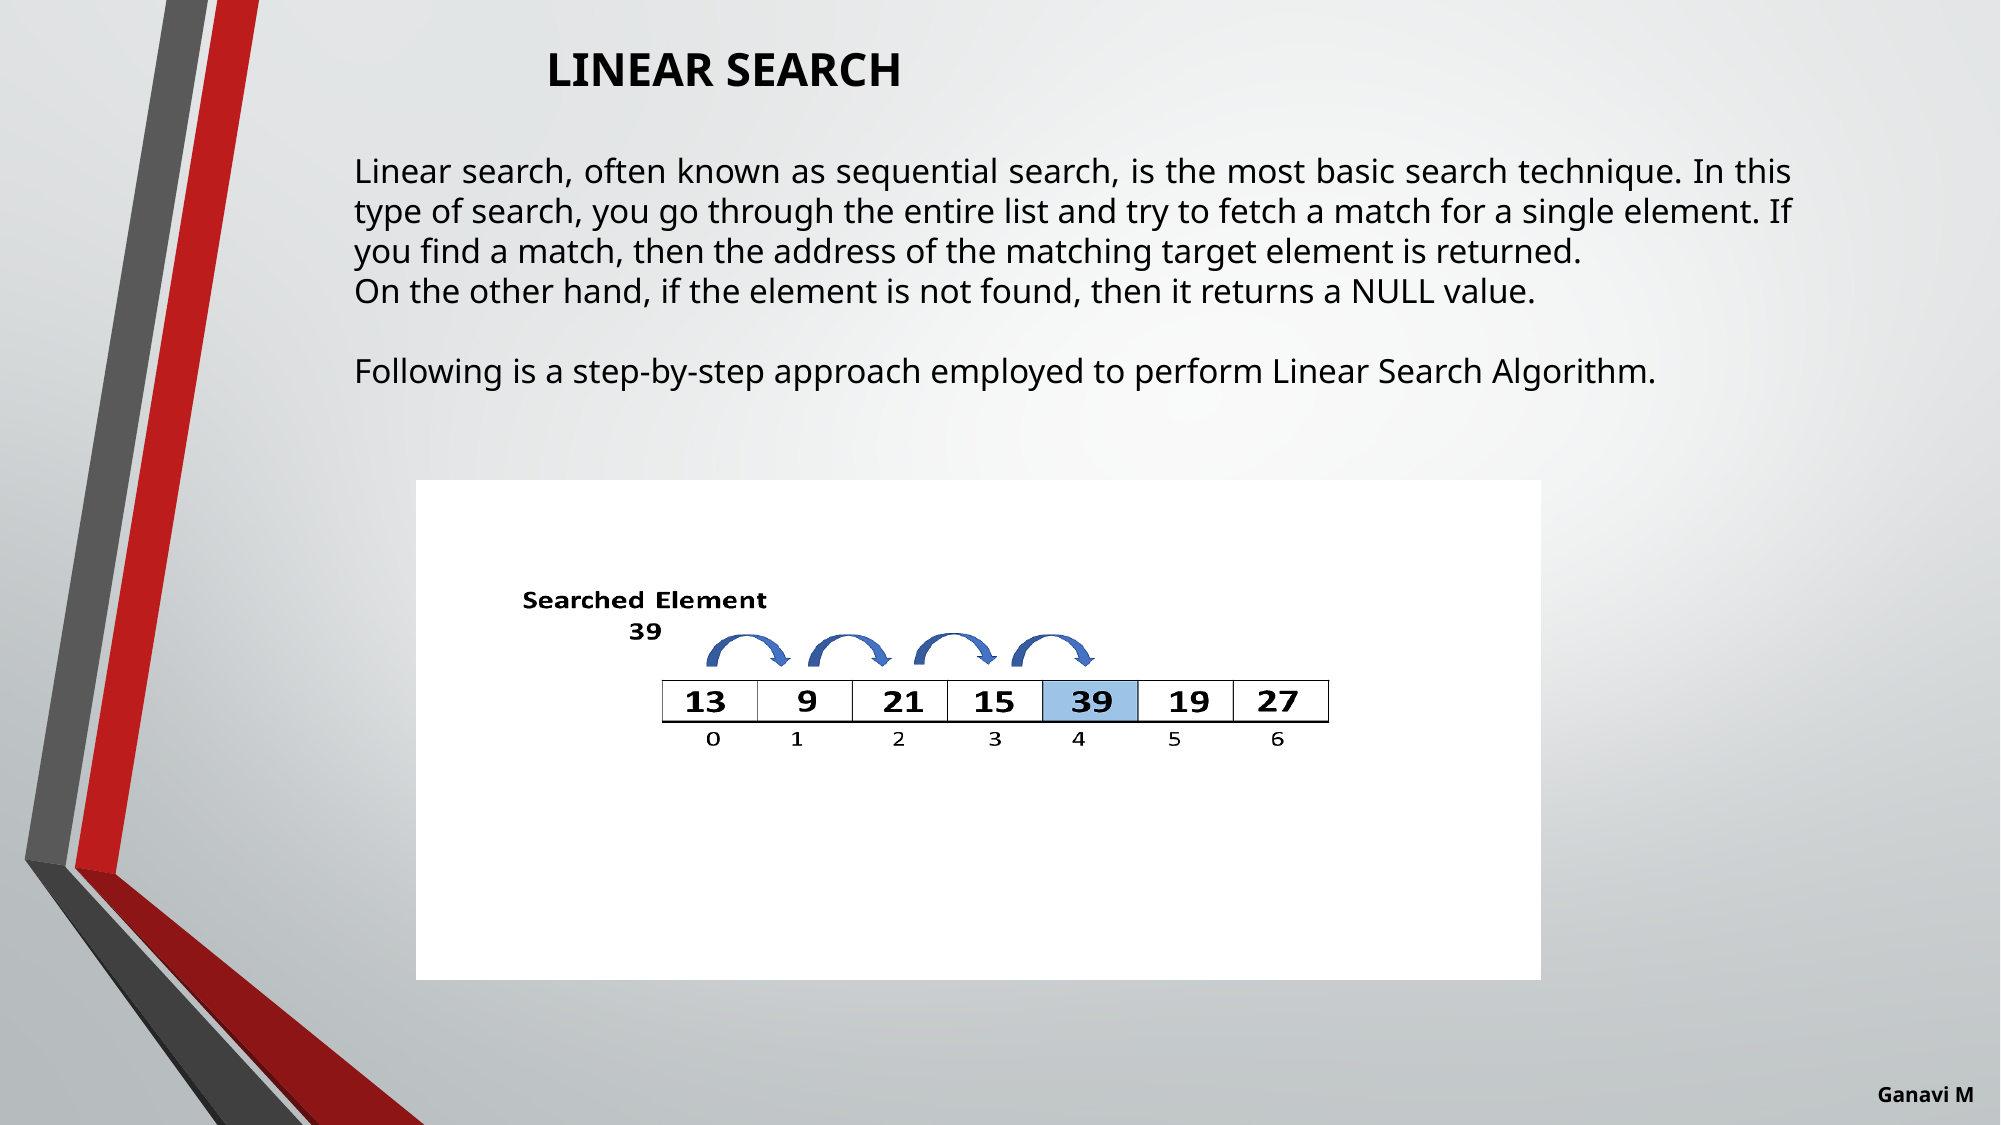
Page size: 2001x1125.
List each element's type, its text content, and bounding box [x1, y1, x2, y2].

footer Ganavi M [1862, 1064, 2000, 1125]
text_box LINEAR SEARCH Linear search, often known as sequential search, is the most basic search technique. In this type of search, you go through the entire list and try to fetch a match for a single element. If you find a match, then the address of the matching target element is returned. On the other hand, if the element is not found, then it returns a NULL value. Following is a step-by-step approach employed to perform Linear Search Algorithm. [339, 32, 1810, 438]
picture [416, 480, 1541, 981]
